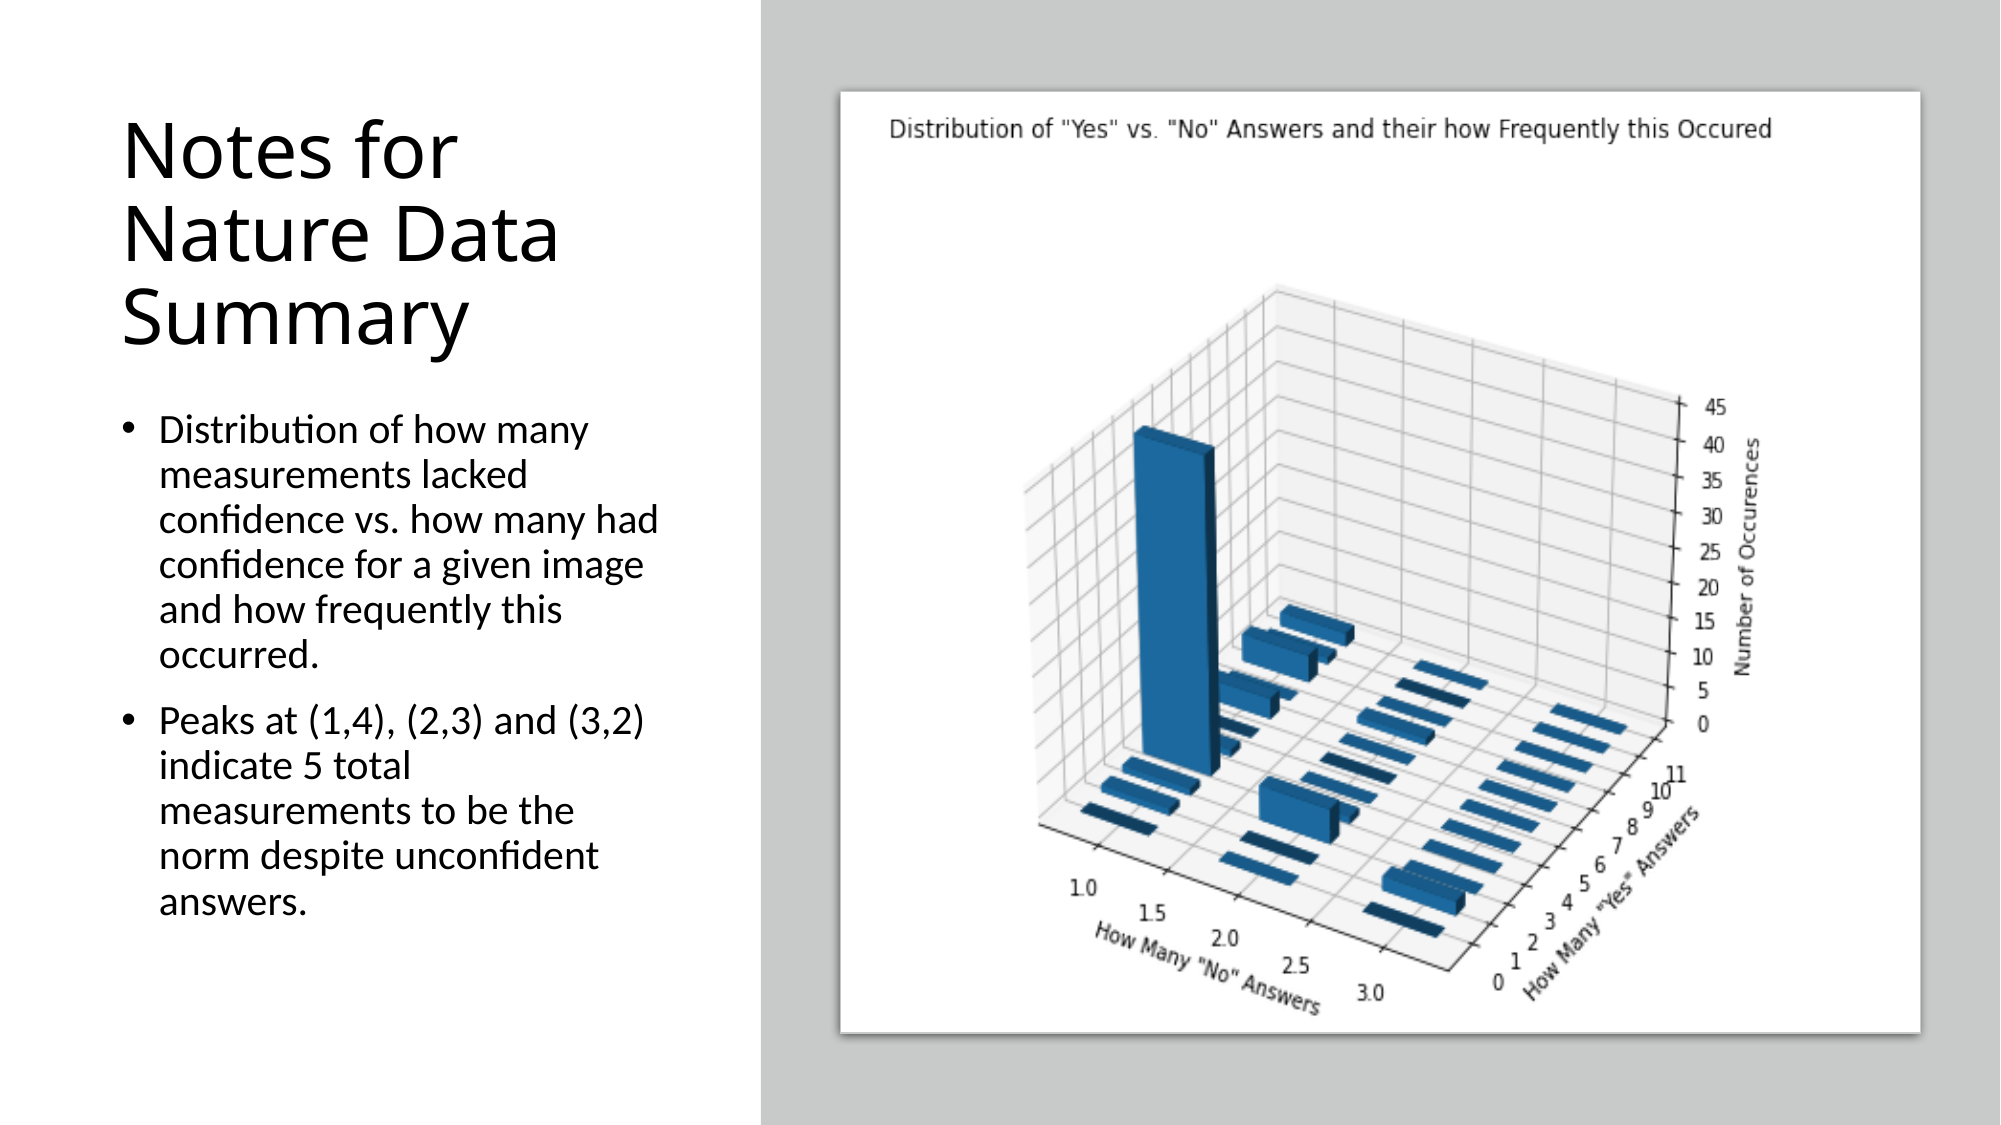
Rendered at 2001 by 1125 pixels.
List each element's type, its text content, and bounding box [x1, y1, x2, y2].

title Notes for Nature Data Summary [106, 103, 682, 370]
list Distribution of how many measurements lacked confidence vs. how many had confidence for a given image and how frequently this occurred. Peaks at (1,4), (2,3) and (3,2) indicate 5 total measurements to be the norm despite unconfident answers. [106, 399, 682, 1092]
text_box [839, 90, 1922, 1034]
picture [876, 91, 1807, 1110]
text_box [760, 0, 2000, 1125]
